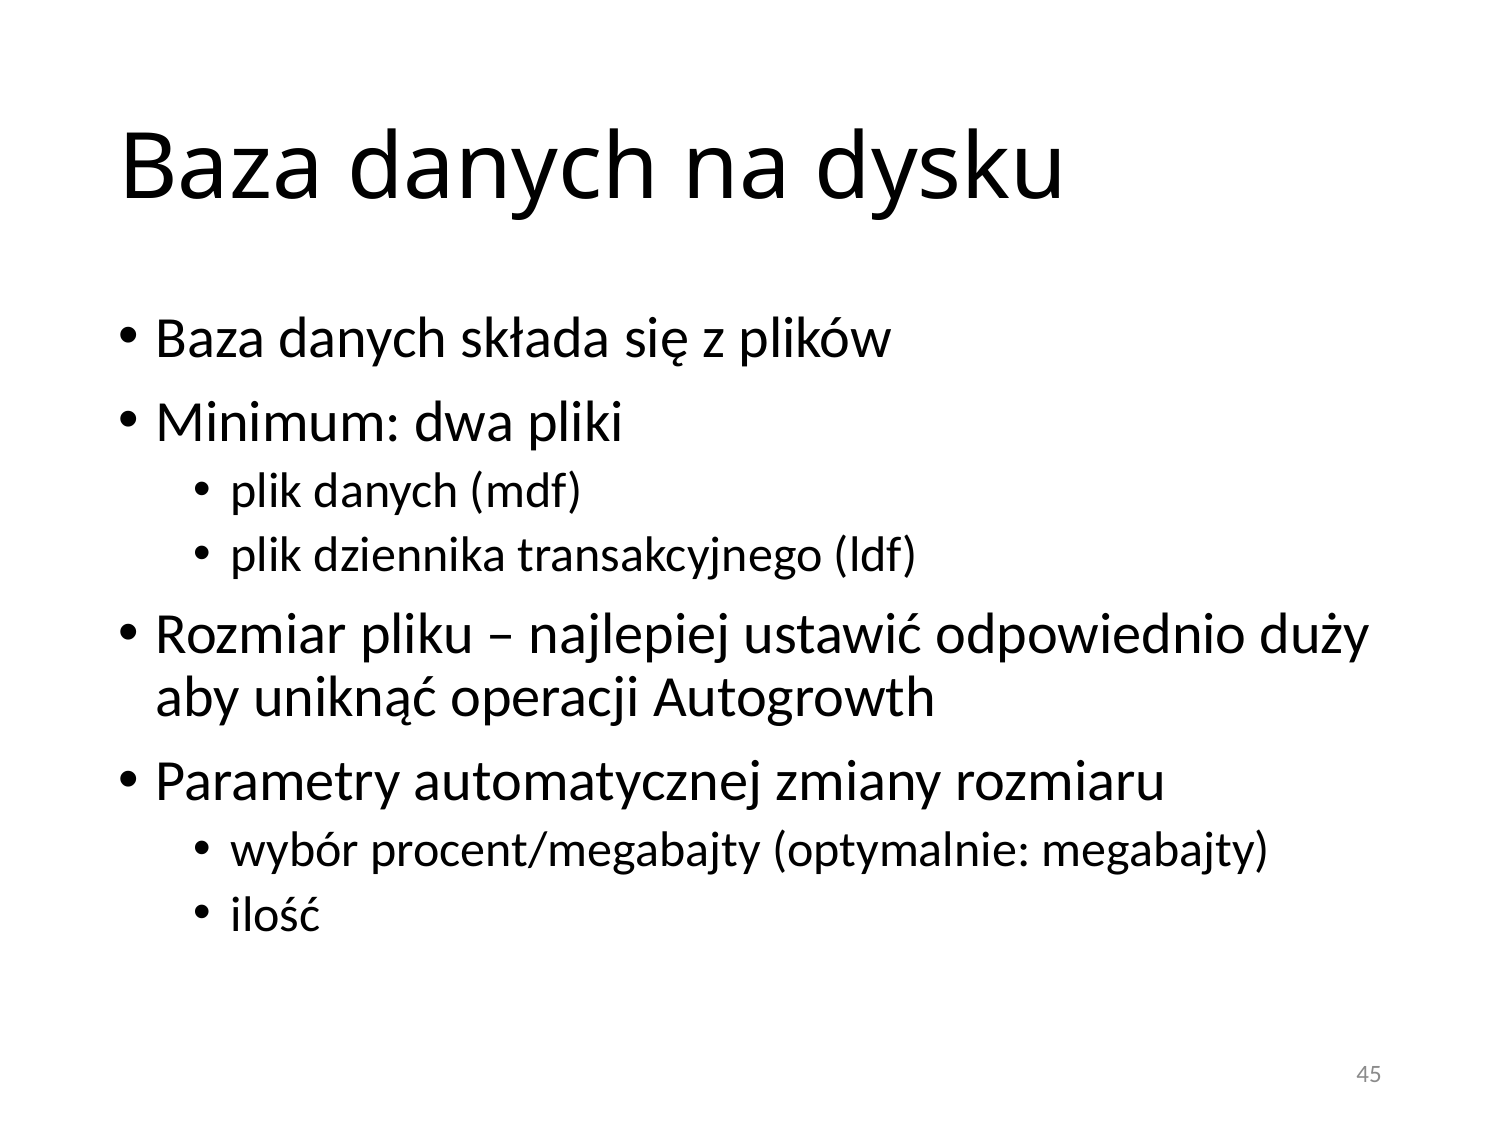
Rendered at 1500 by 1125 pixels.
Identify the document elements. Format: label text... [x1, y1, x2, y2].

list Baza danych składa się z plików Minimum: dwa pliki plik danych (mdf) plik dziennika transakcyjnego (ldf) Rozmiar pliku – najlepiej ustawić odpowiednio duży aby uniknąć operacji Autogrowth Parametry automatycznej zmiany rozmiaru wybór procent/megabajty (optymalnie: megabajty) ilość [103, 299, 1397, 1014]
title Baza danych na dysku [103, 59, 1397, 278]
slide_number 45 [1059, 1042, 1397, 1103]
